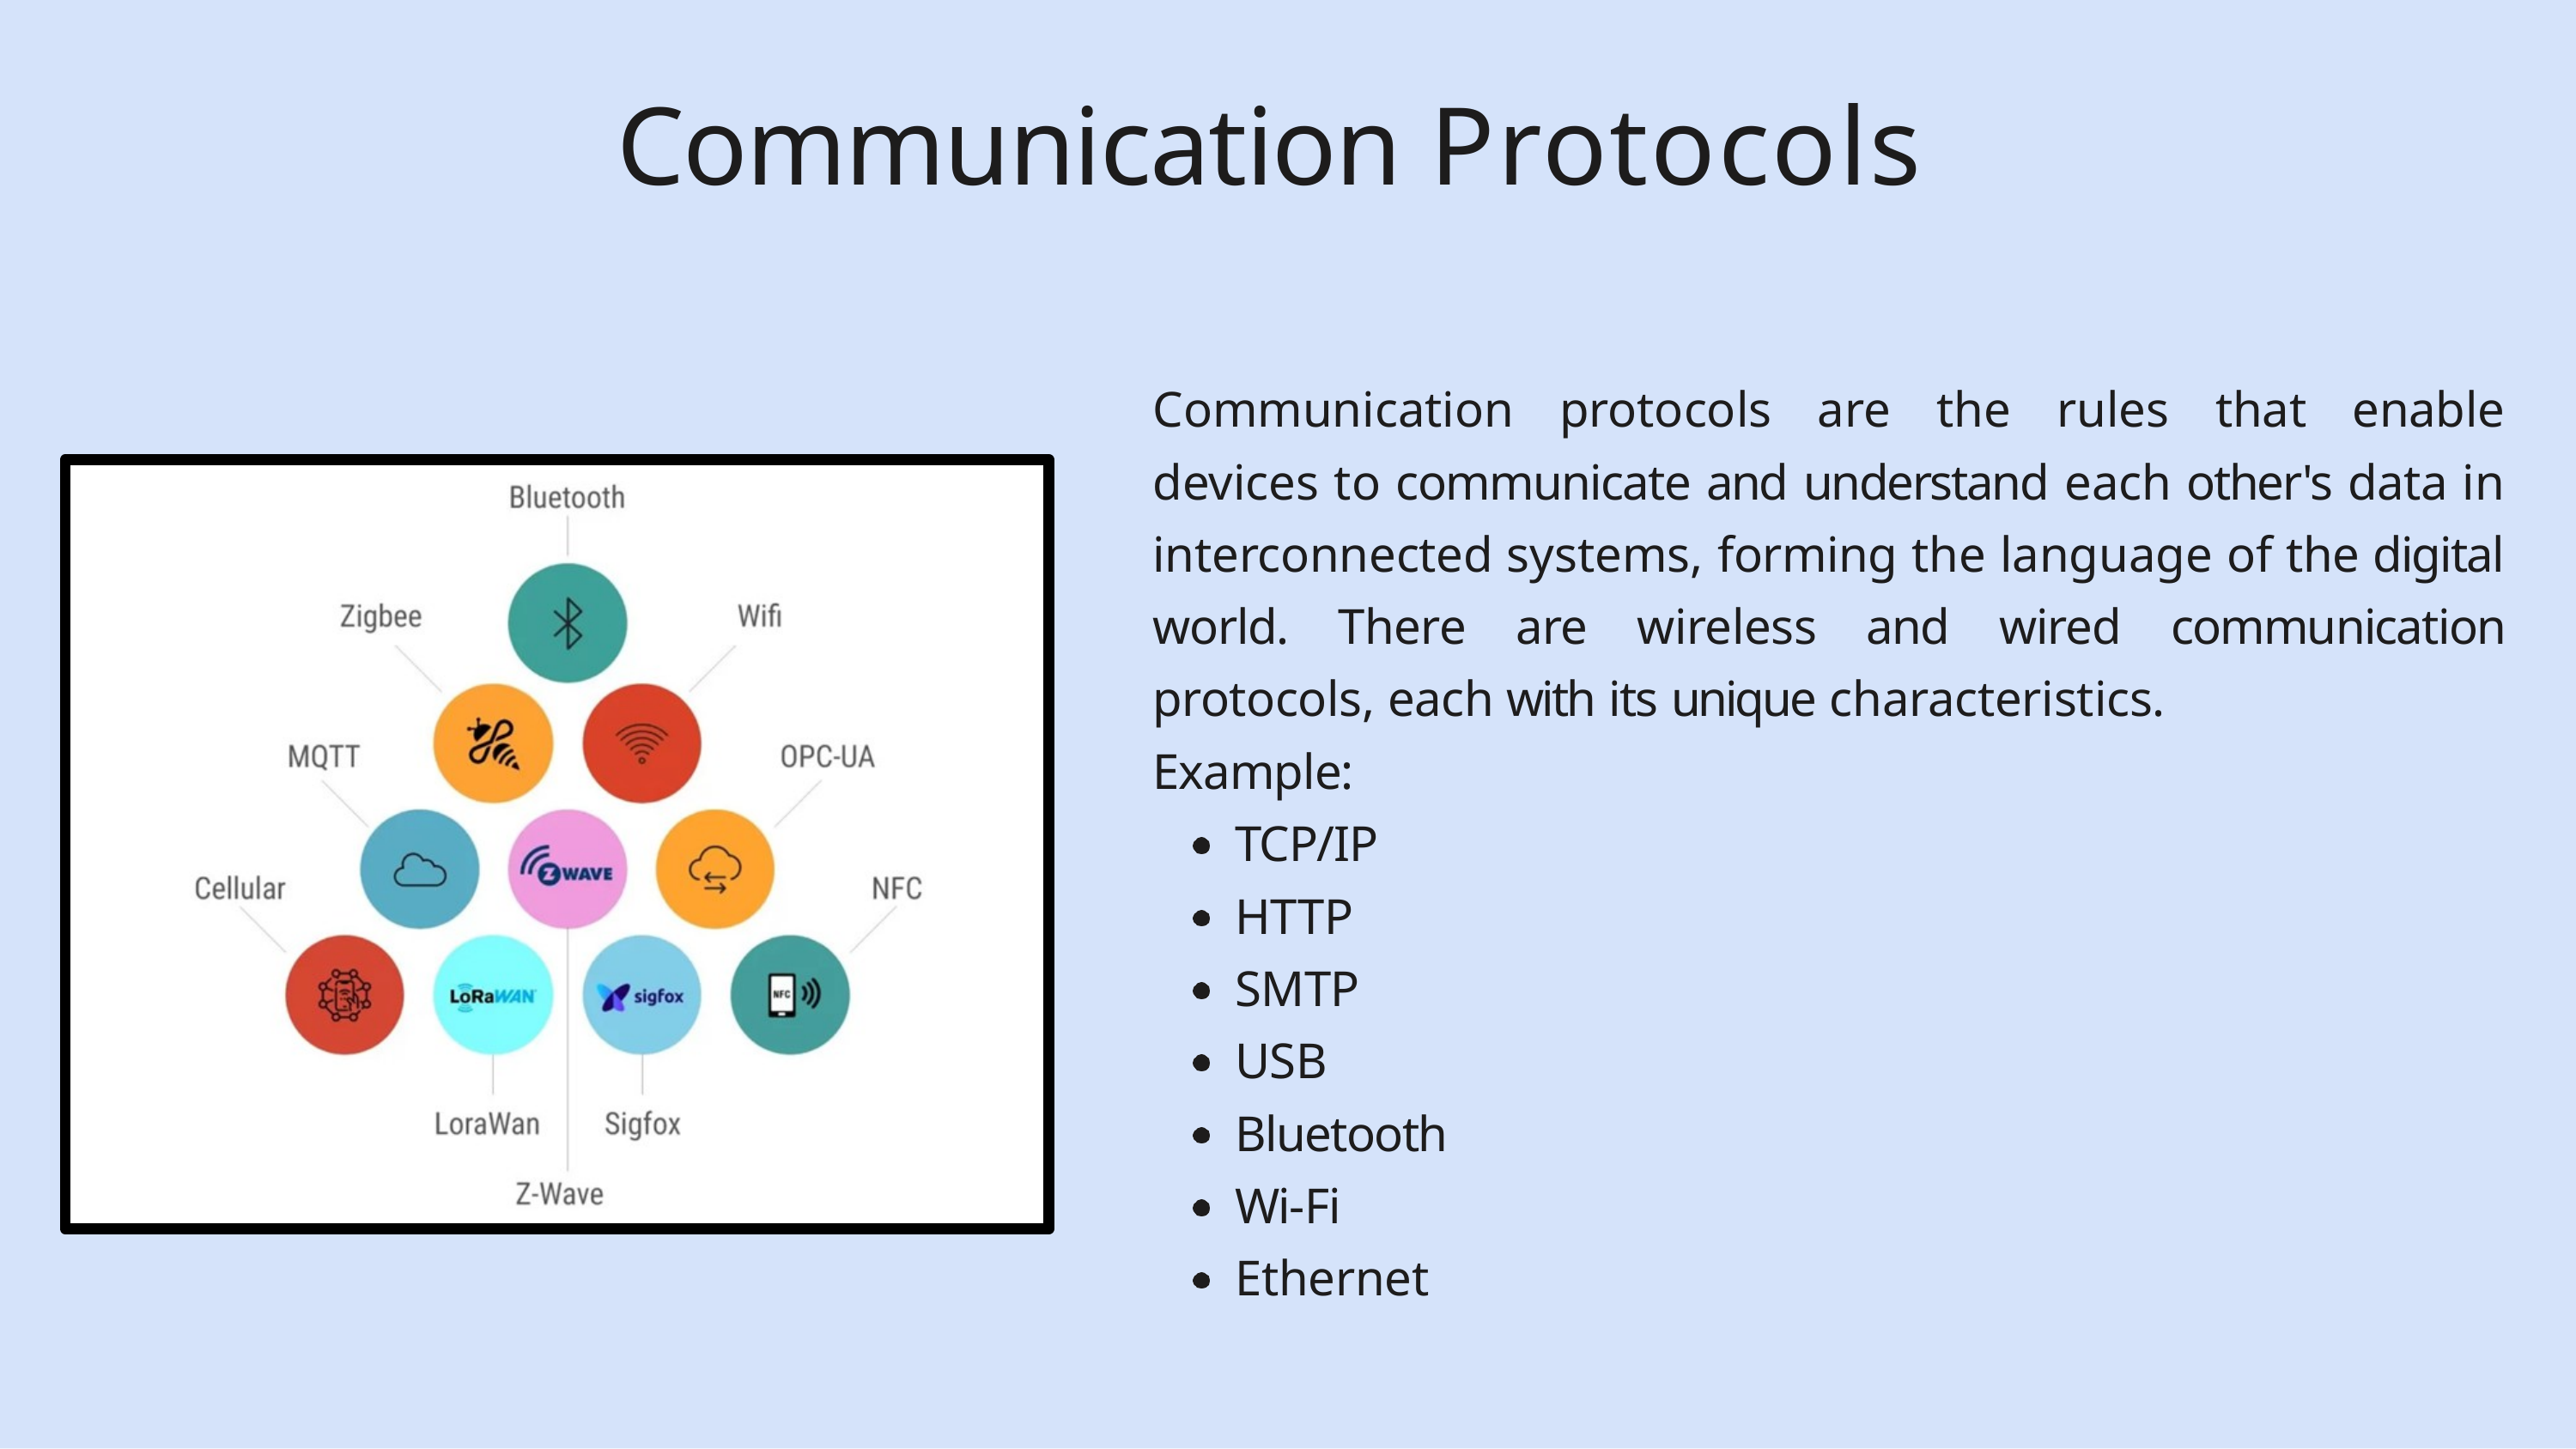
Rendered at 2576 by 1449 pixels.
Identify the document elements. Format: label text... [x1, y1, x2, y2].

picture [1193, 1199, 1210, 1216]
picture [1193, 909, 1210, 927]
picture [1193, 1271, 1210, 1289]
picture [1193, 1127, 1210, 1144]
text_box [59, 453, 1055, 1235]
title Communication Protocols [64, 63, 2512, 320]
list Communication protocols are the rules that enable devices to communicate and understand each other's data in interconnected systems, forming the language of the digital world. There are wireless and wired communication protocols, each with its unique characteristics. Example: TCP/IP HTTP SMTP USB Bluetooth Wi-Fi Ethernet [1151, 362, 2506, 1306]
picture [1193, 837, 1210, 854]
picture [1193, 1054, 1210, 1071]
picture [1193, 982, 1210, 999]
